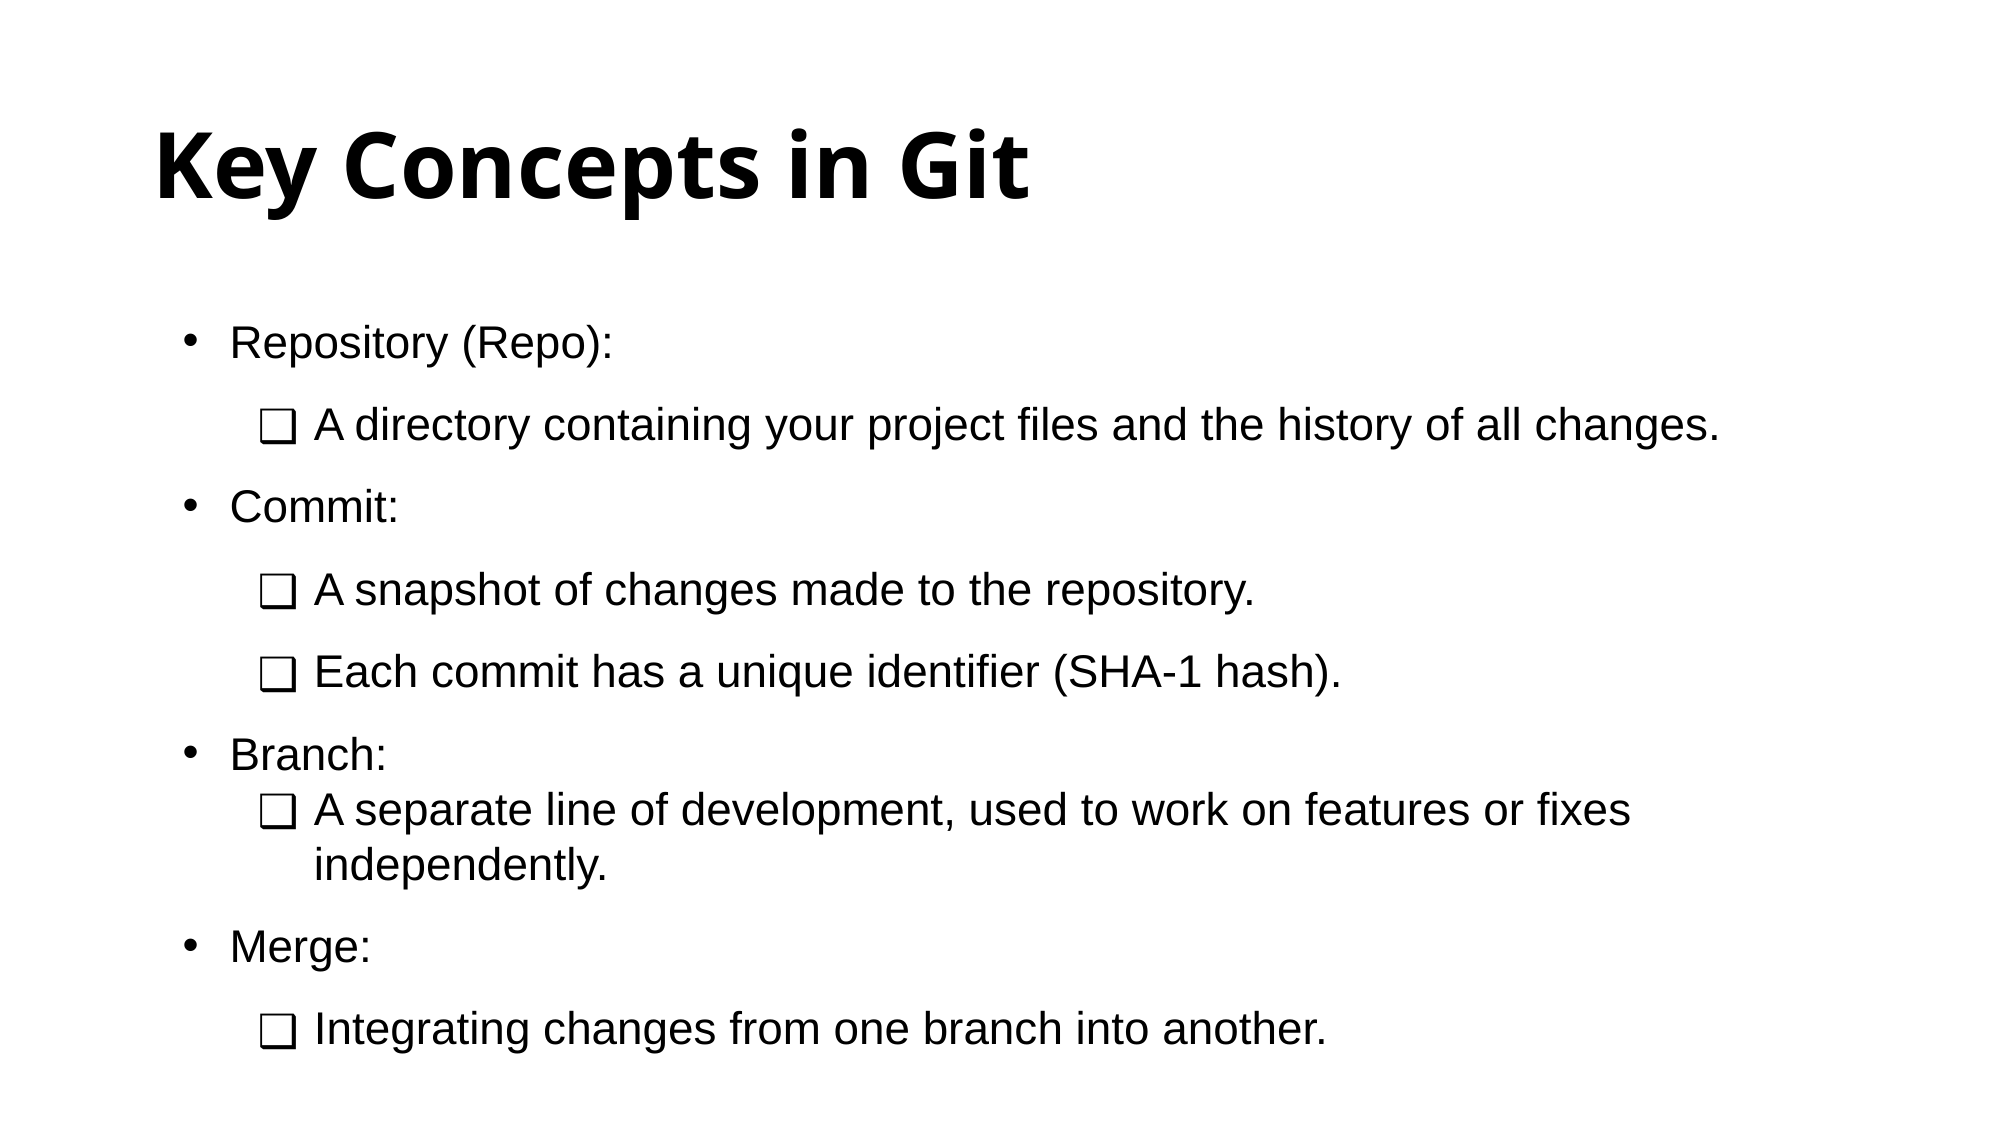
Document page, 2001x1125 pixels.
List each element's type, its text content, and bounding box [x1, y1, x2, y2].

title Key Concepts in Git [137, 59, 1863, 278]
text_box Repository (Repo): A directory containing your project files and the history of all changes. Commit: A snapshot of changes made to the repository. Each commit has a unique identifier (SHA-1 hash). Branch: A separate line of development, used to work on features or fixes independently. Merge: Integrating changes from one branch into another. [167, 277, 1747, 1062]
